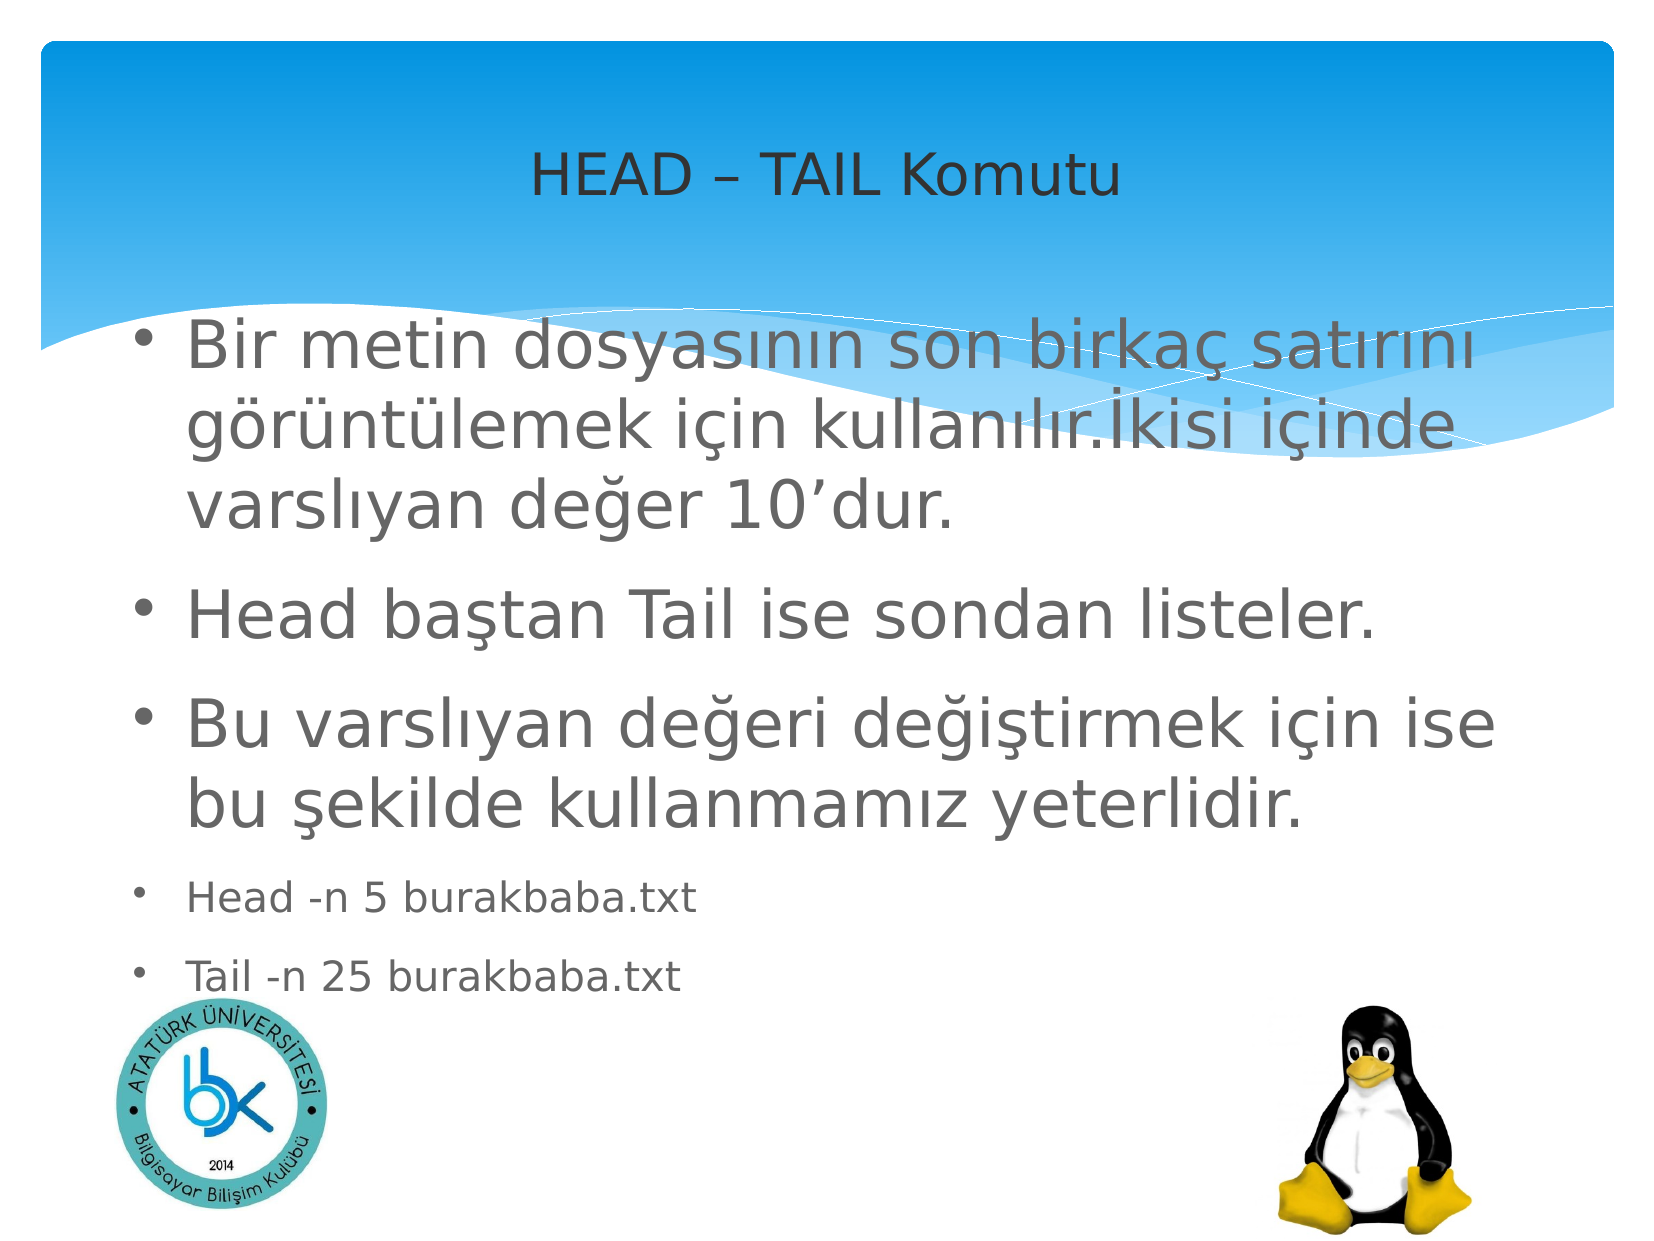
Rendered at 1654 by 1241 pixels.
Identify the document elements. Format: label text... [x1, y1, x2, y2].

text_box Bir metin dosyasının son birkaç satırını görüntülemek için kullanılır.İkisi içinde varslıyan değer 10’dur. Head baştan Tail ise sondan listeler. Bu varslıyan değeri değiştirmek için ise bu şekilde kullanmamız yeterlidir. Head -n 5 burakbaba.txt Tail -n 25 burakbaba.txt [114, 301, 1539, 1069]
text_box HEAD – TAIL Komutu [114, 73, 1539, 270]
picture [1251, 997, 1498, 1241]
picture [114, 997, 328, 1211]
